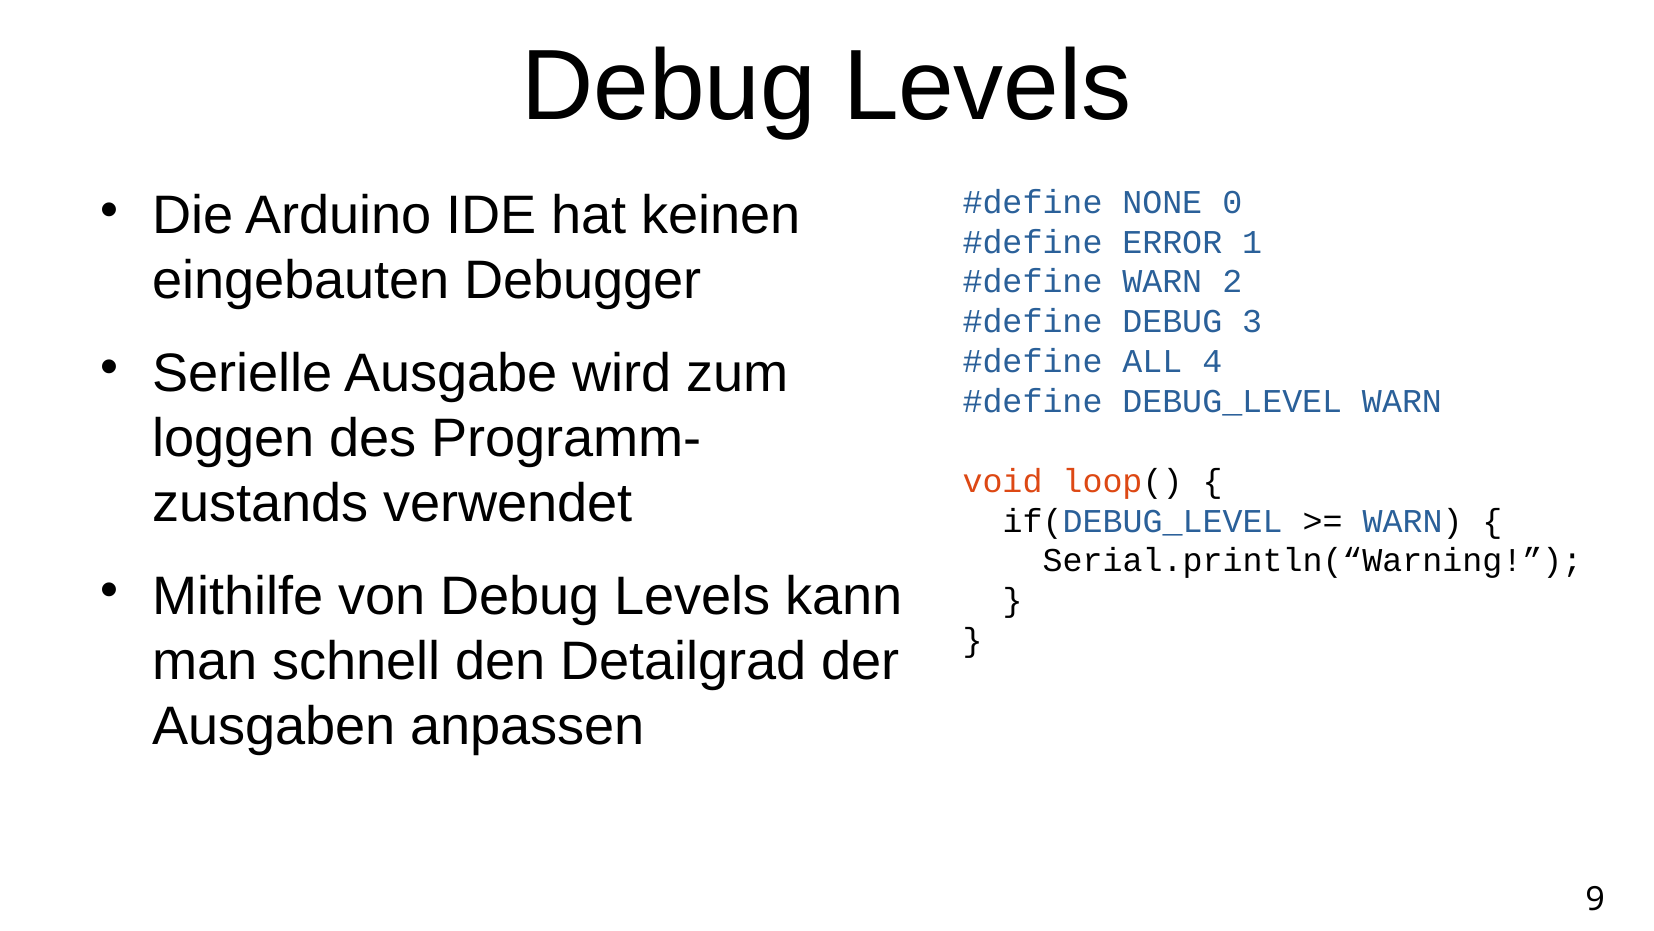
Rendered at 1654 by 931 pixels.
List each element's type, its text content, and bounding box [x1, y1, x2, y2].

text_box Die Arduino IDE hat keinen eingebauten Debugger Serielle Ausgabe wird zum loggen des Programm-zustands verwendet Mithilfe von Debug Levels kann man schnell den Detailgrad der Ausgaben anpassen [82, 179, 915, 810]
text_box Debug Levels [82, 19, 1571, 140]
text_box #define NONE 0 #define ERROR 1 #define WARN 2 #define DEBUG 3 #define ALL 4 #define DEBUG_LEVEL WARN void loop() { if(DEBUG_LEVEL >= WARN) { Serial.println(“Warning!”); } } [962, 179, 1600, 810]
